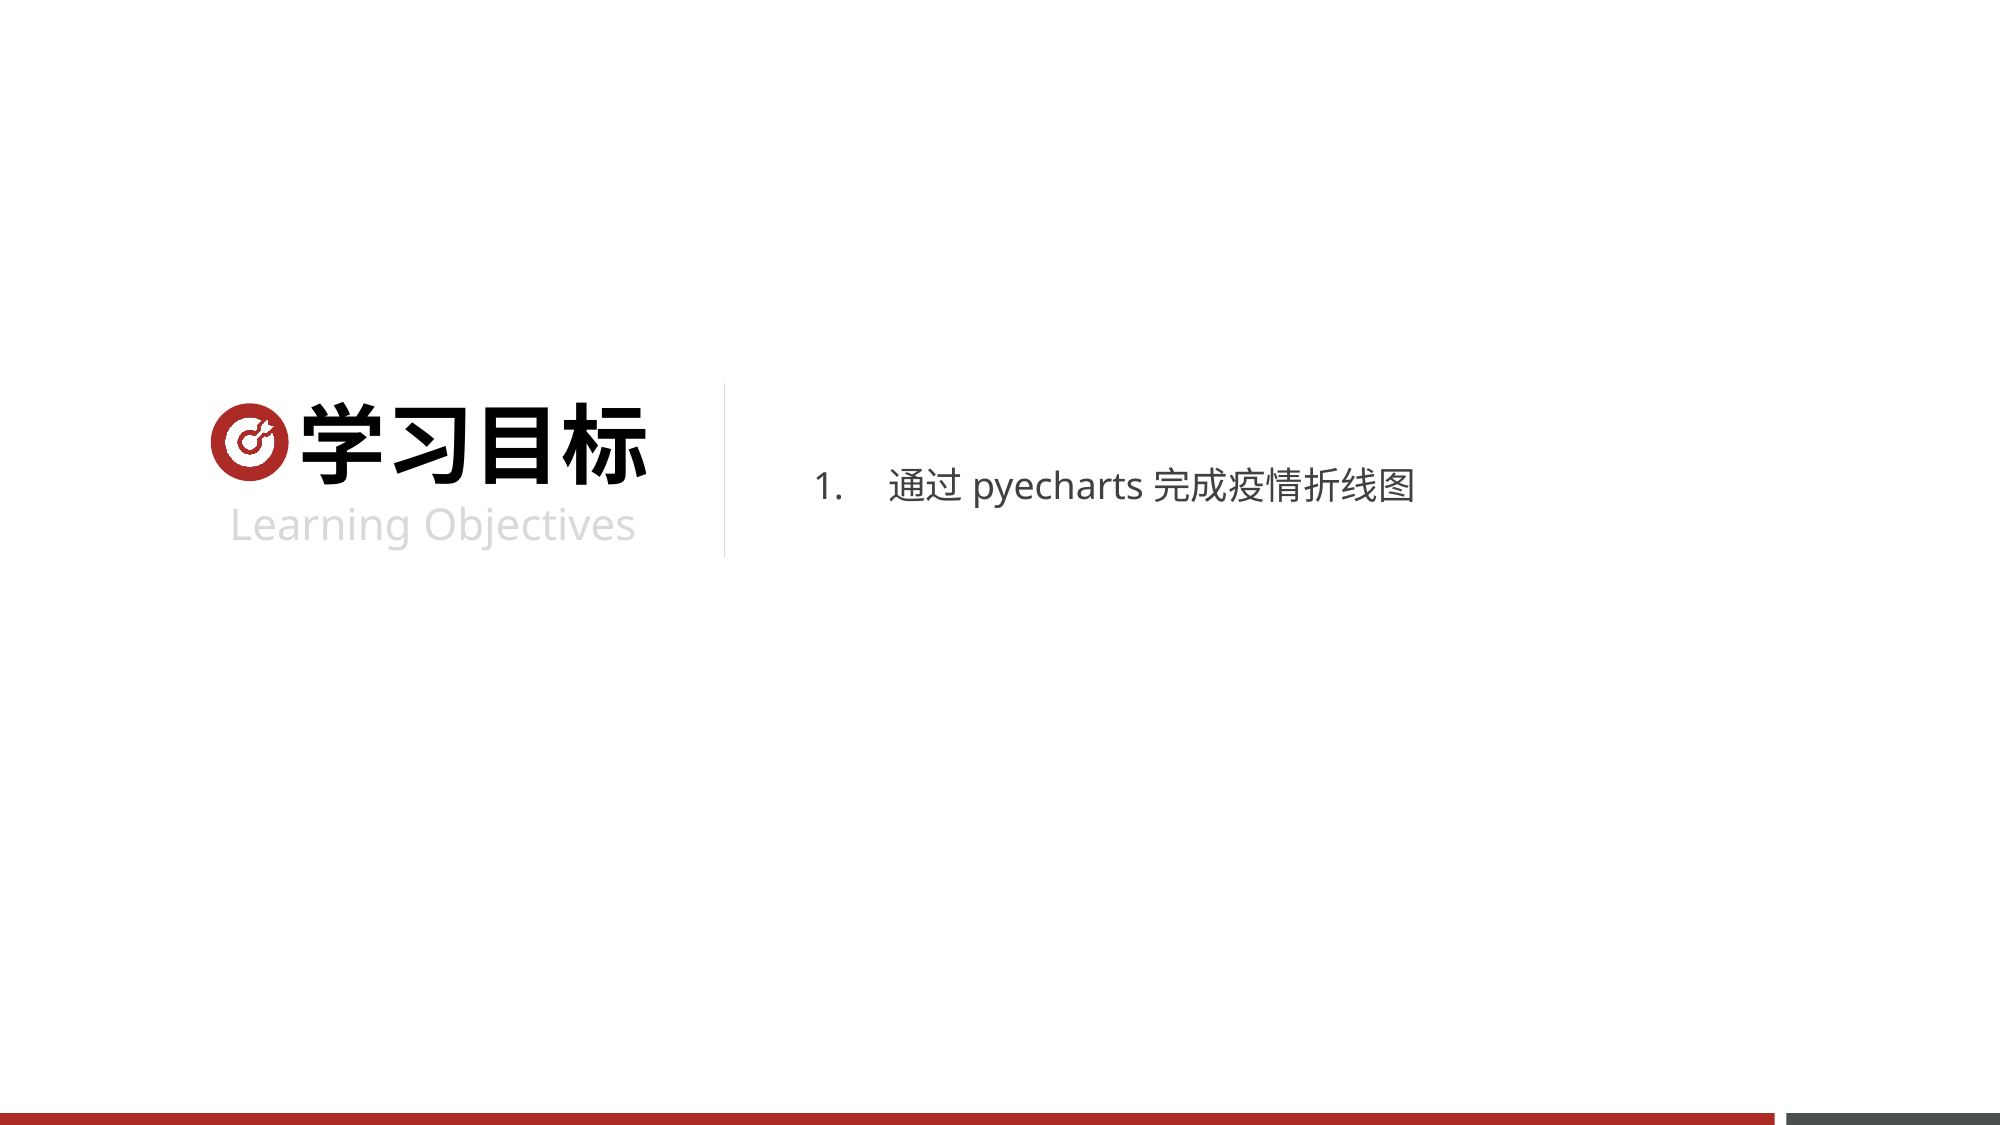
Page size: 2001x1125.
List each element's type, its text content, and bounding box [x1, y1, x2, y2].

list 通过pyecharts完成疫情折线图 [798, 112, 1832, 910]
picture [216, 408, 283, 476]
